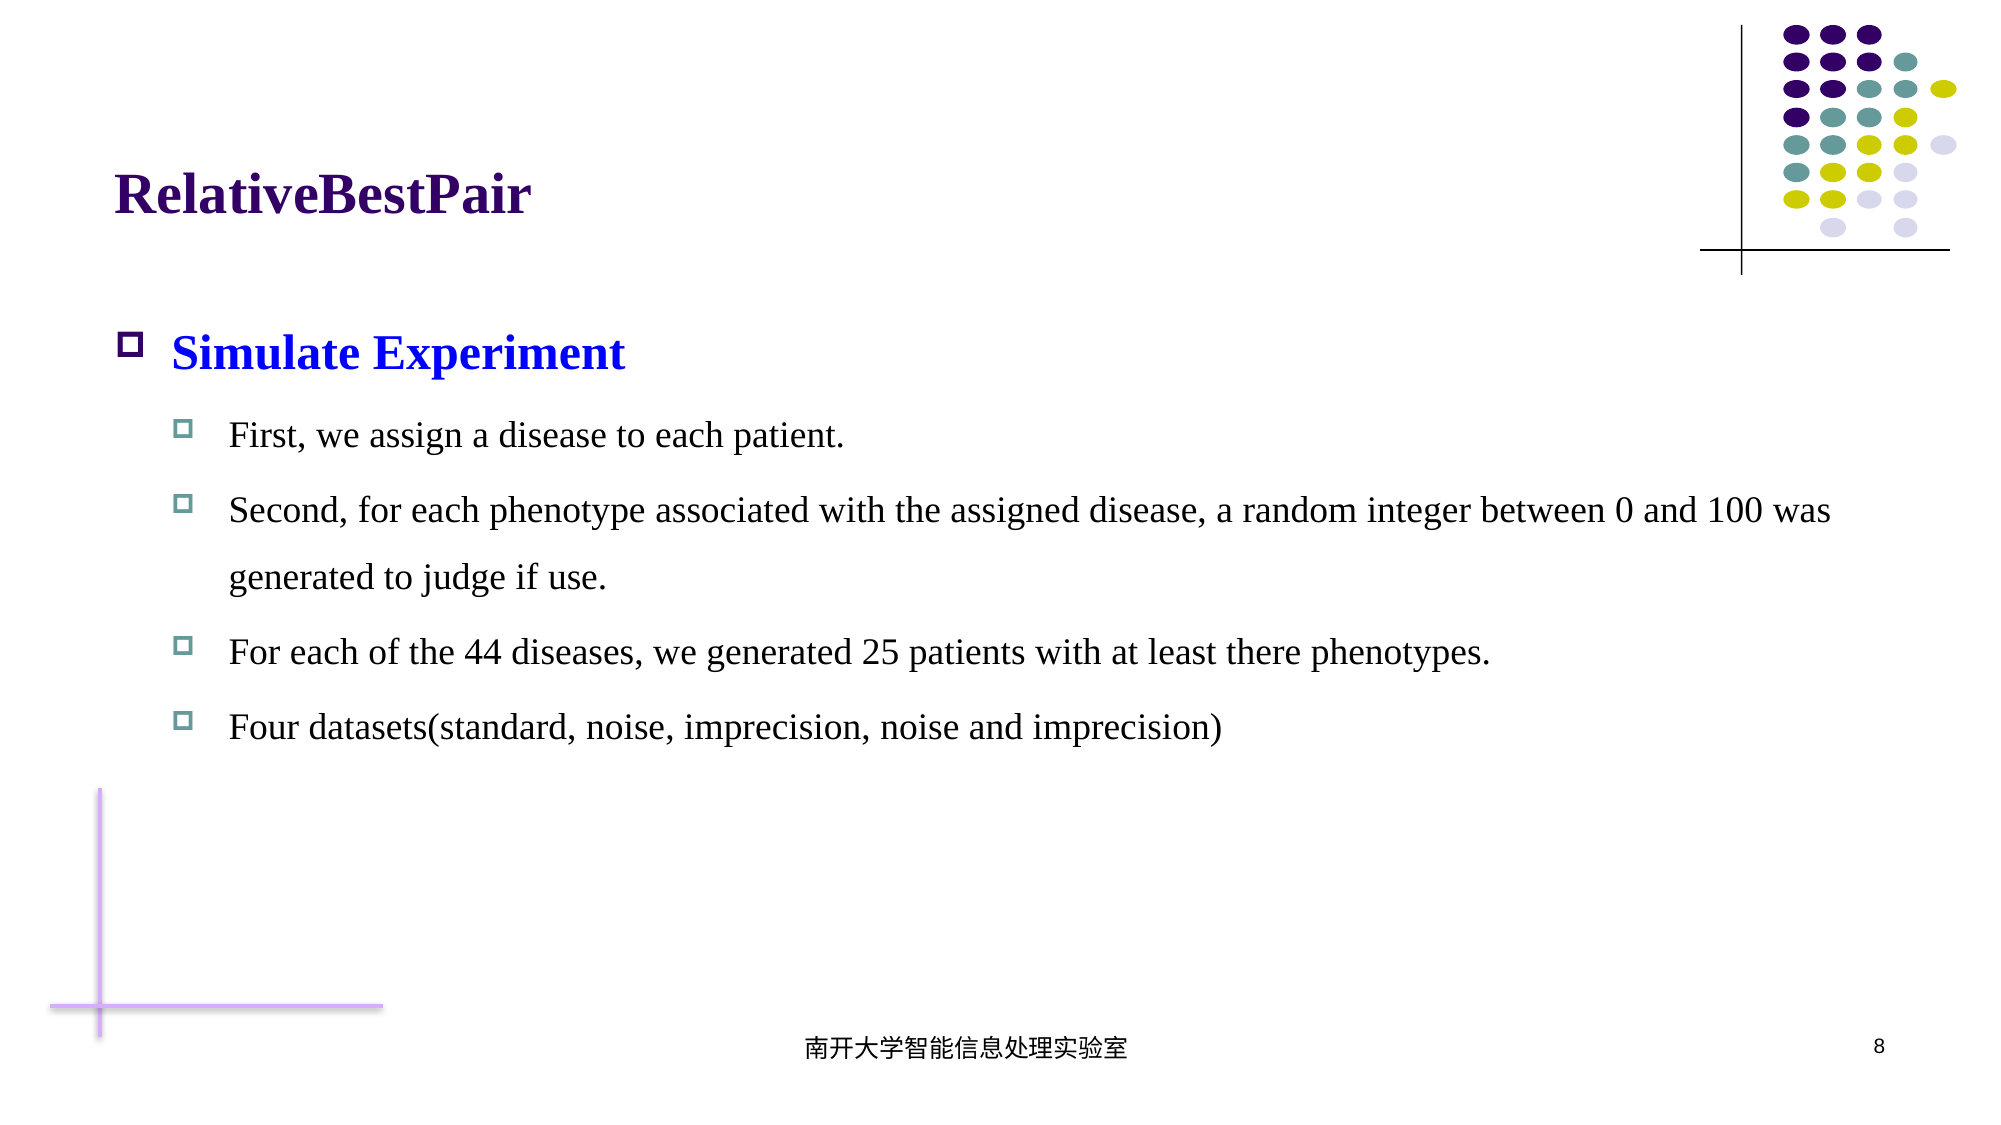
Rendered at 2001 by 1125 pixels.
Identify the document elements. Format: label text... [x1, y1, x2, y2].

list Simulate Experiment First, we assign a disease to each patient. Second, for each phenotype associated with the assigned disease, a random integer between 0 and 100 was generated to judge if use. For each of the 44 diseases, we generated 25 patients with at least there phenotypes. Four datasets(standard, noise, imprecision, noise and imprecision) [99, 282, 1900, 1006]
title RelativeBestPair [99, 20, 1750, 233]
footer 南开大学智能信息处理实验室 [99, 1025, 1433, 1100]
slide_number 8 [1433, 1025, 1900, 1100]
